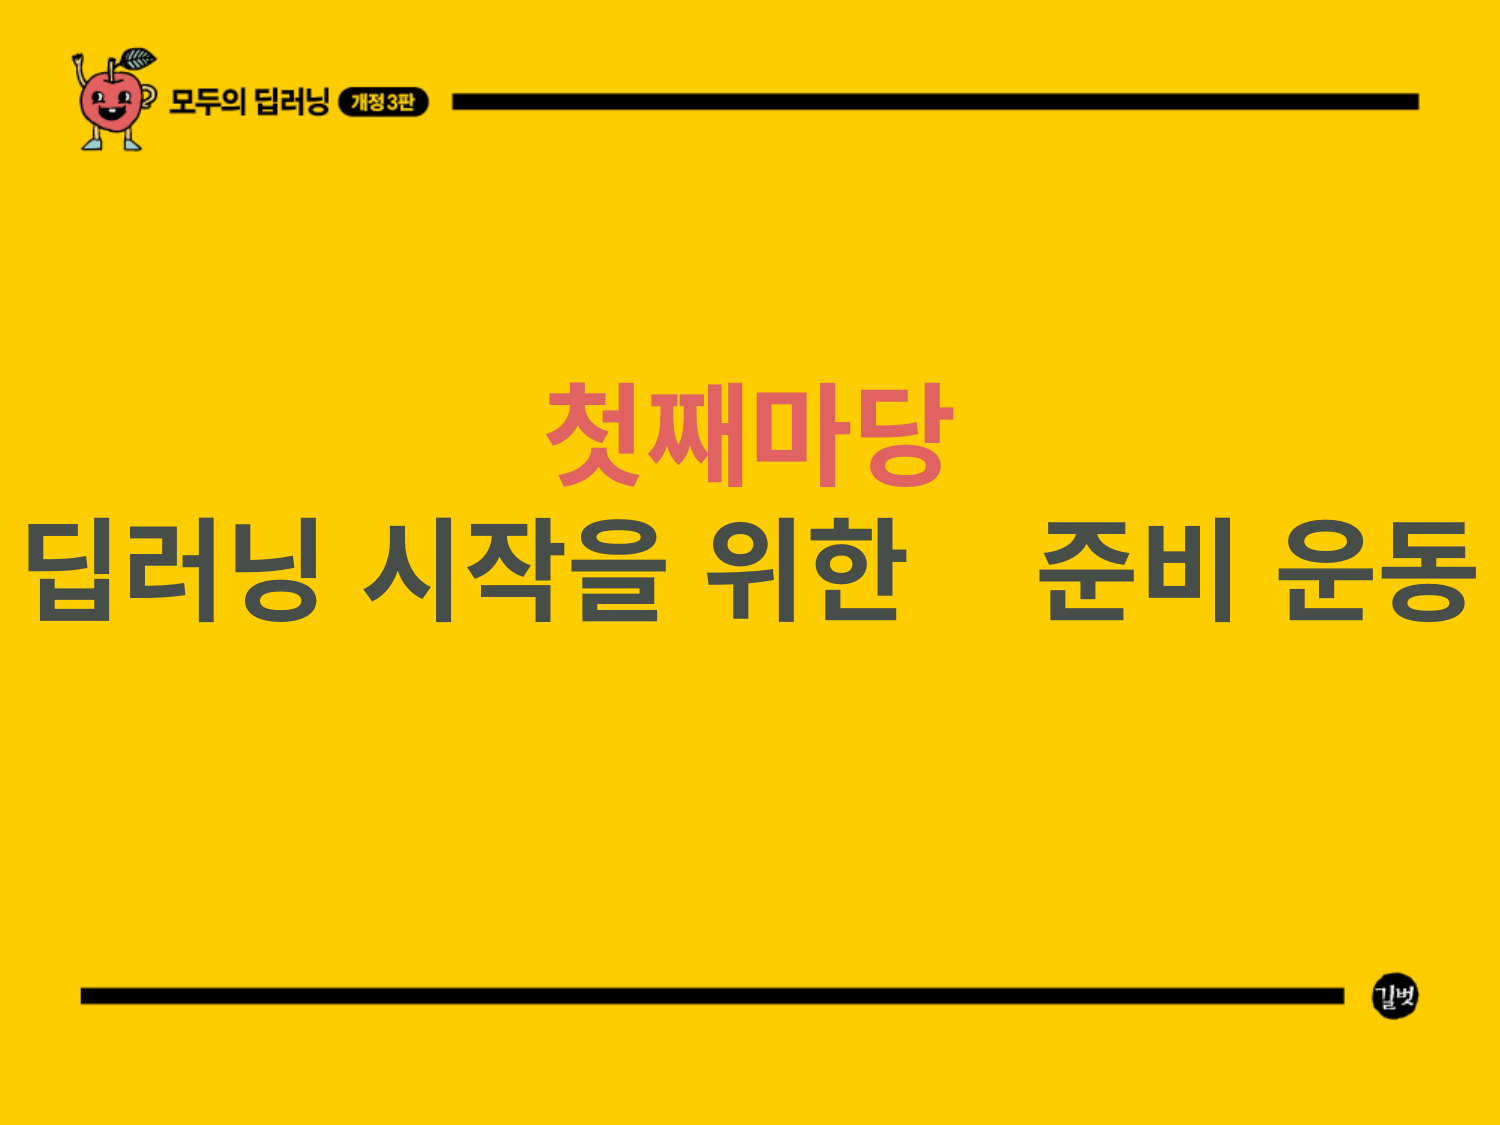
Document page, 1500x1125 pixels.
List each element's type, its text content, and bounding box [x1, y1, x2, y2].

text_box 첫째마당 딥러닝 시작을 위한 준비 운동 [0, 364, 1500, 676]
picture [0, 676, 1500, 1125]
picture [0, 0, 1500, 364]
